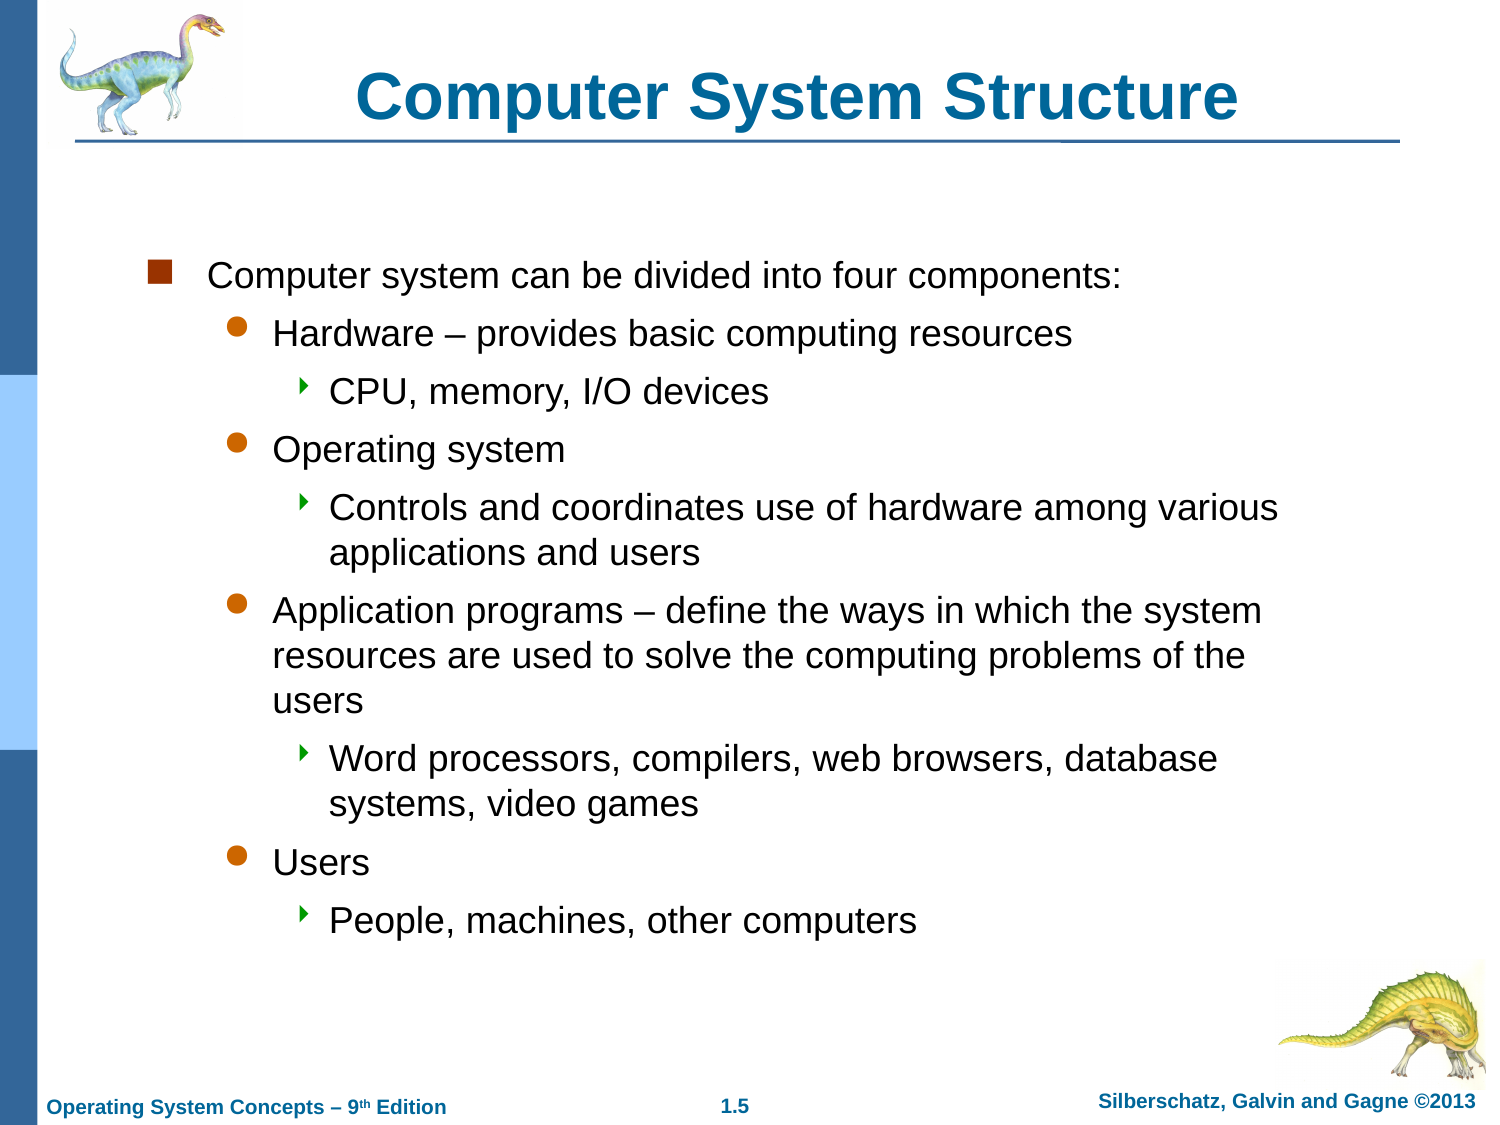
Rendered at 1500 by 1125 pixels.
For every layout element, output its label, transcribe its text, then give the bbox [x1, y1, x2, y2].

title Computer System Structure [170, 45, 1426, 141]
picture [46, 0, 243, 149]
list Computer system can be divided into four components: Hardware – provides basic computing resources CPU, memory, I/O devices Operating system Controls and coordinates use of hardware among various applications and users Application programs – define the ways in which the system resources are used to solve the computing problems of the users Word processors, compilers, web browsers, database systems, video games Users People, machines, other computers [135, 242, 1342, 979]
picture [1275, 959, 1486, 1090]
